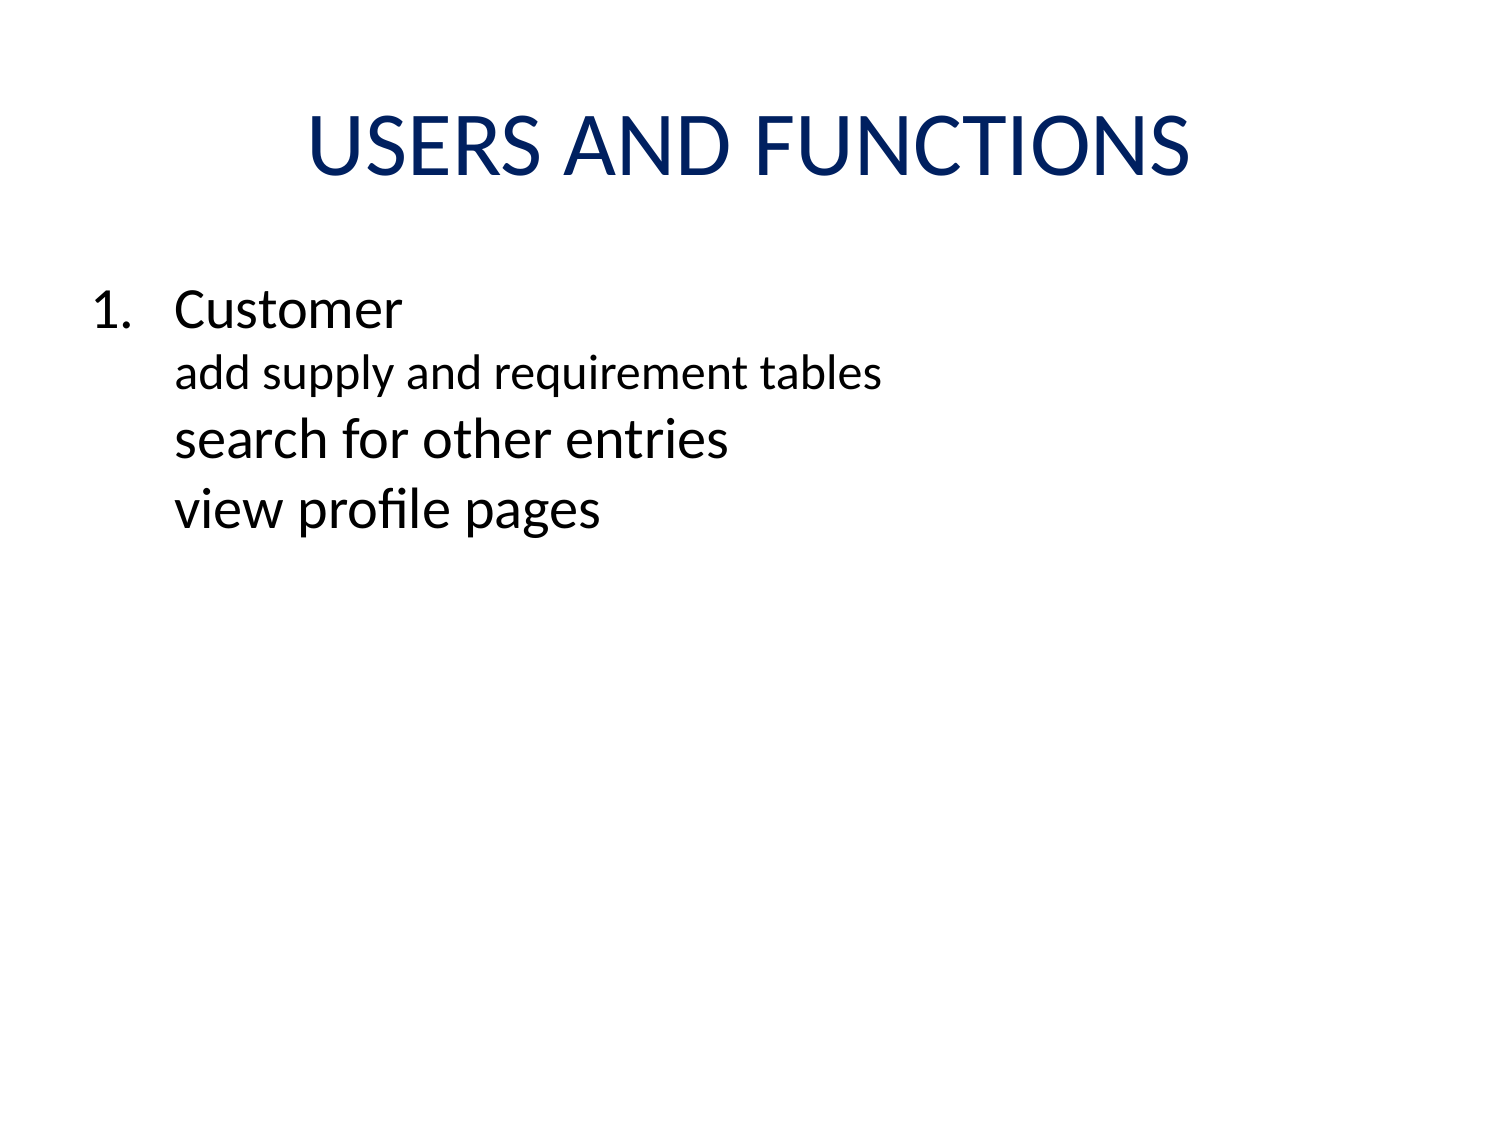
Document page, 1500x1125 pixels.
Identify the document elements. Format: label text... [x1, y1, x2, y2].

title USERS AND FUNCTIONS [75, 45, 1425, 233]
list Customer add supply and requirement tables search for other entries view profile pages [75, 262, 1425, 1005]
